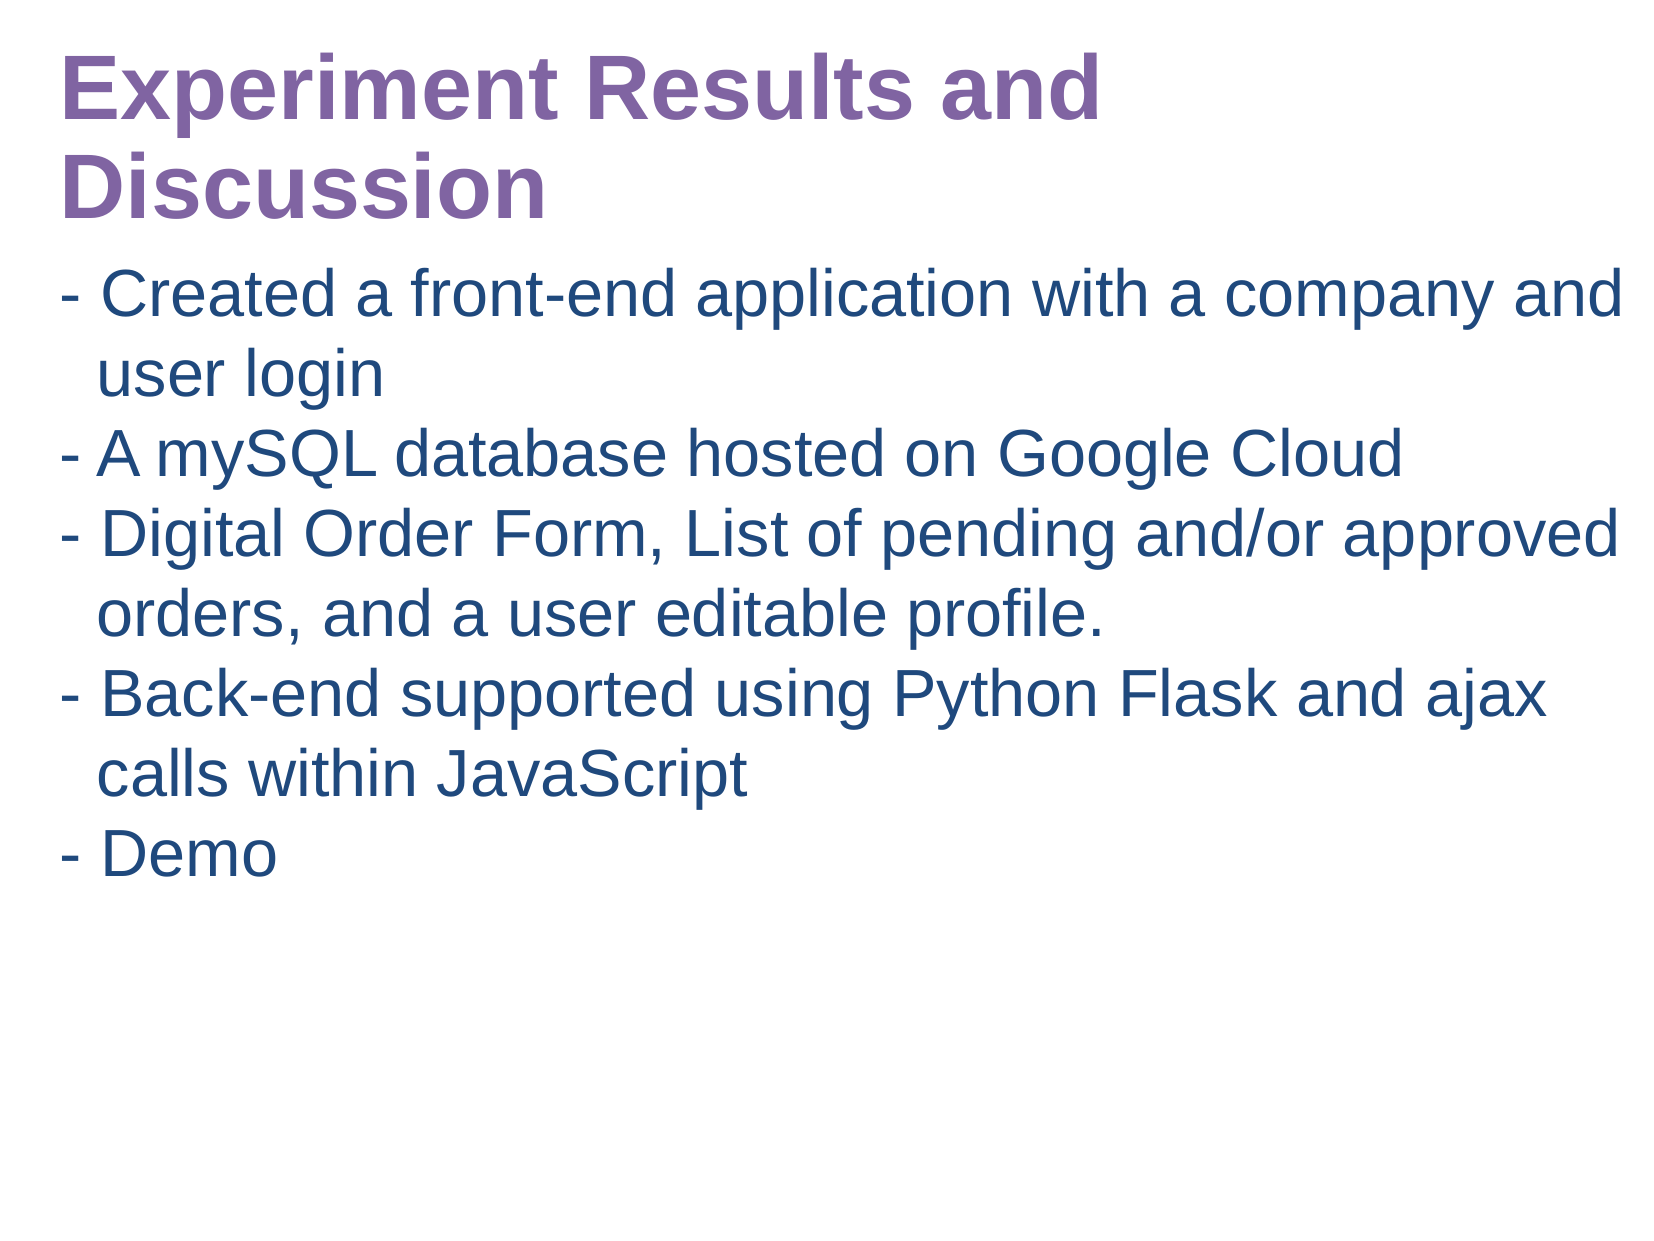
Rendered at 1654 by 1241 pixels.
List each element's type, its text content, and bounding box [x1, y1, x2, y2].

text_box Experiment Results and Discussion [44, 32, 1620, 242]
text_box - Created a front-end application with a company and user login - A mySQL database hosted on Google Cloud - Digital Order Form, List of pending and/or approved orders, and a user editable profile. - Back-end supported using Python Flask and ajax calls within JavaScript - Demo [44, 242, 1654, 1005]
